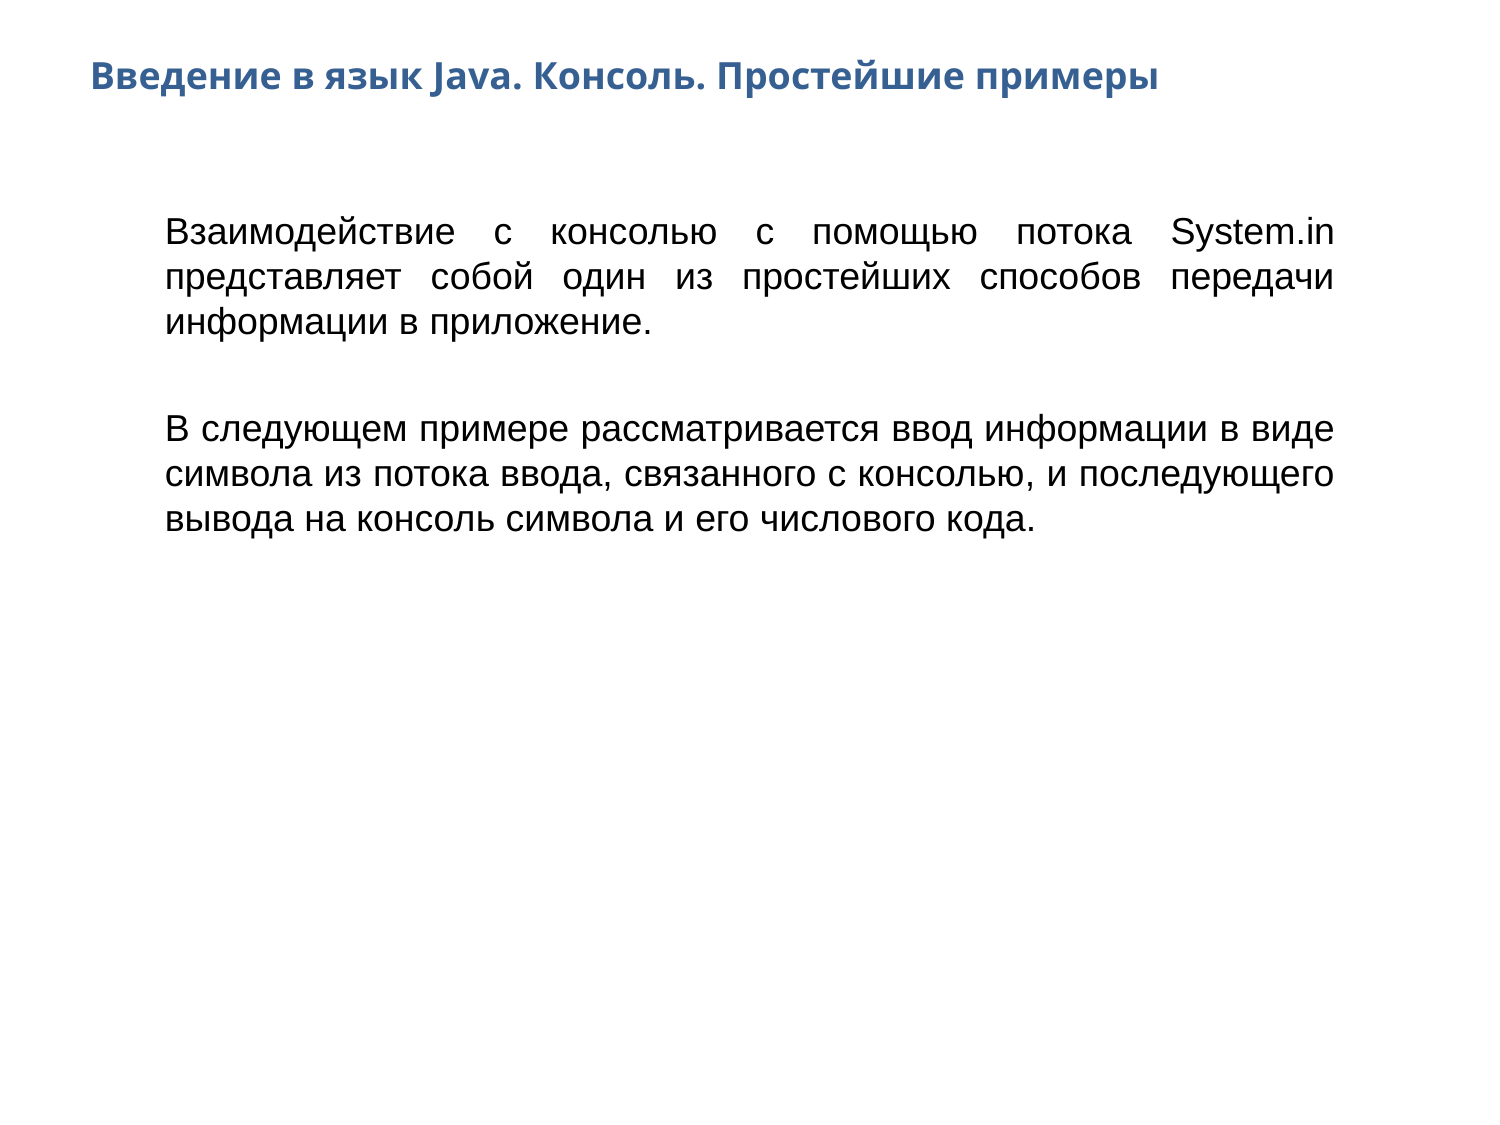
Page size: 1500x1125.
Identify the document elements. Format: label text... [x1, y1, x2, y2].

text_box Взаимодействие с консолью с помощью потока System.in представляет собой один из простейших способов передачи информации в приложение. В следующем примере рассматривается ввод информации в виде символа из потока ввода, связанного с консолью, и последующего вывода на консоль символа и его числового кода. [150, 199, 1350, 988]
text_box Введение в язык Java. Консоль. Простейшие примеры [75, 45, 1425, 163]
